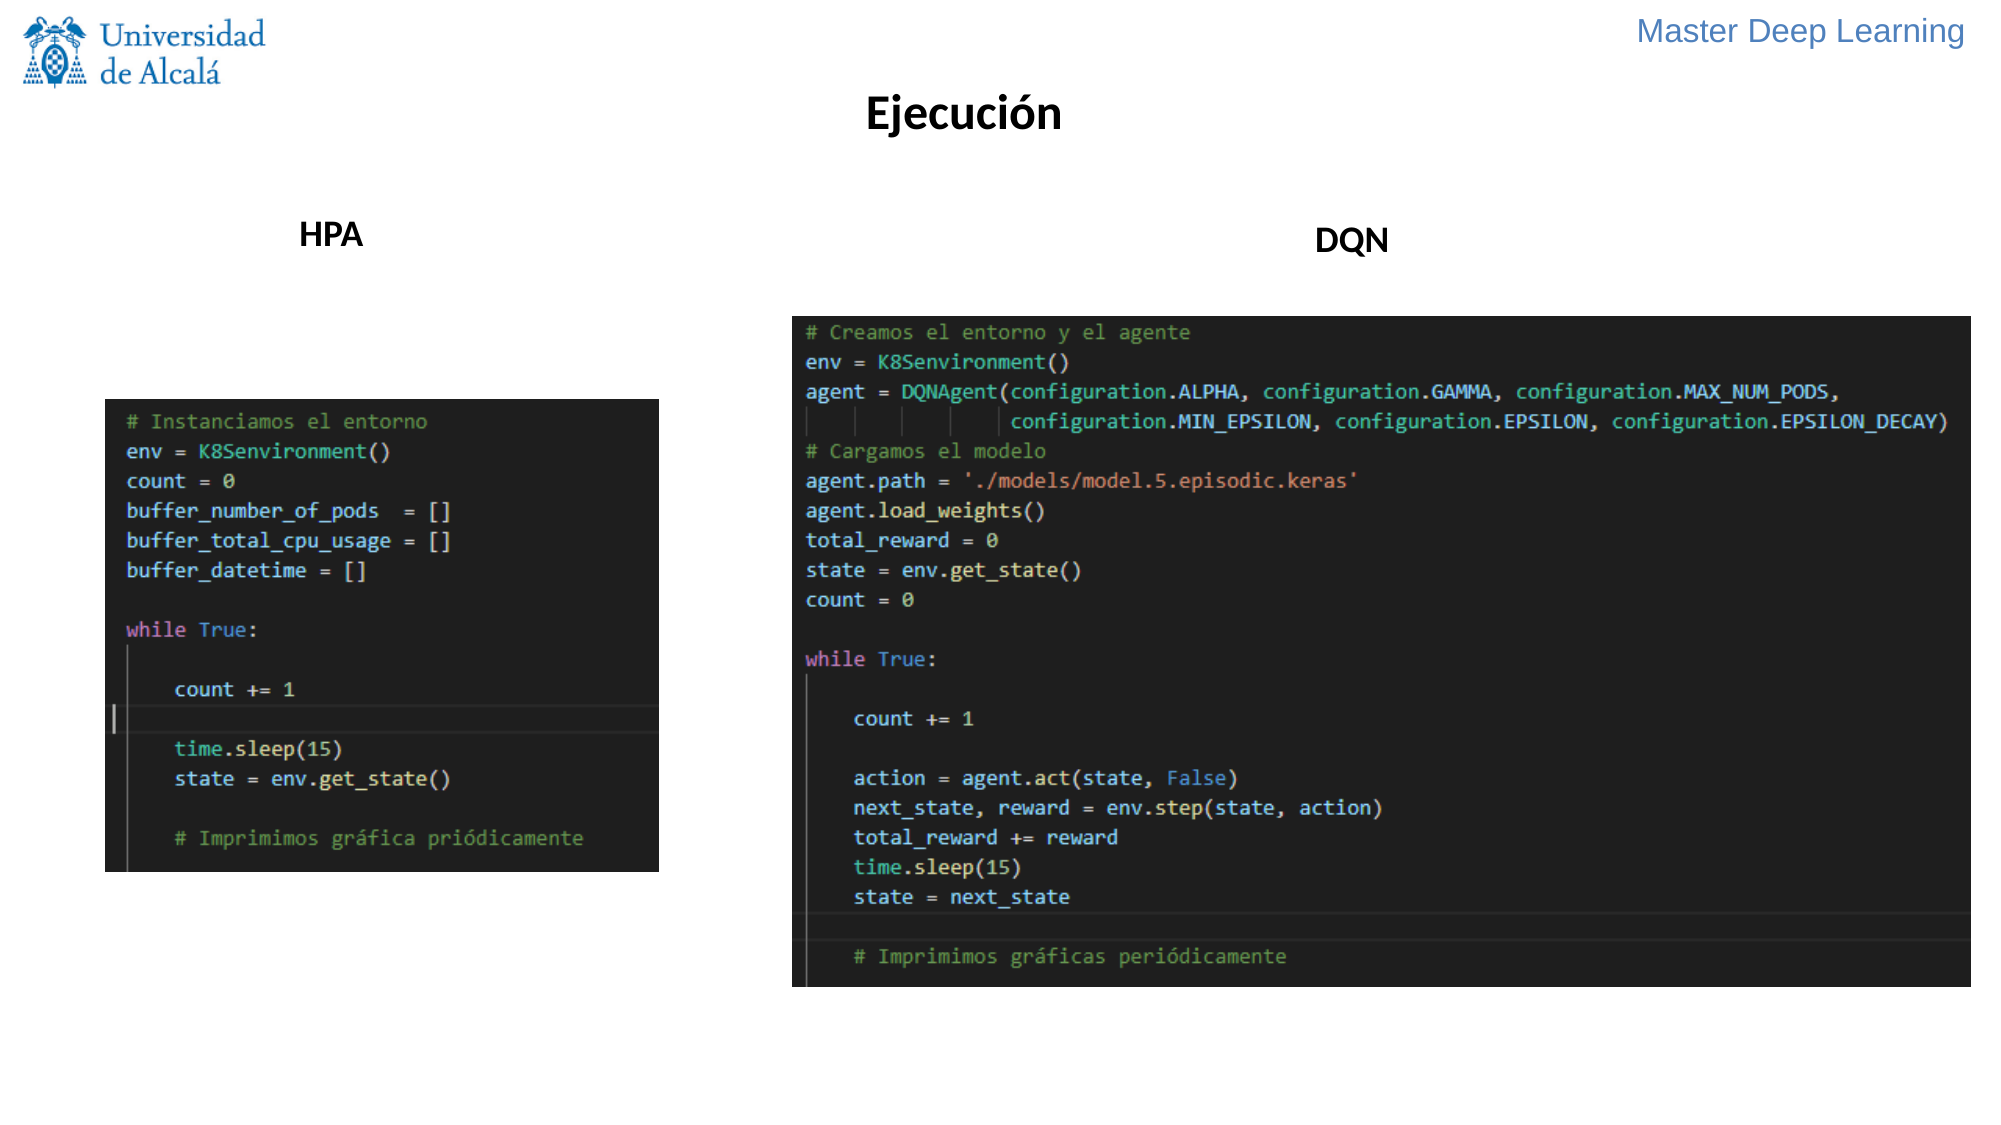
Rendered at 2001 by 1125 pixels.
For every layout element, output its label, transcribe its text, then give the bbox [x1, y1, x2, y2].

text_box Master Deep Learning [1621, 1, 1994, 57]
picture [792, 316, 1971, 988]
text_box DQN [1300, 207, 1405, 268]
text_box Ejecución [851, 72, 1103, 148]
picture [11, 10, 279, 96]
picture [105, 399, 659, 872]
text_box HPA [284, 201, 393, 262]
